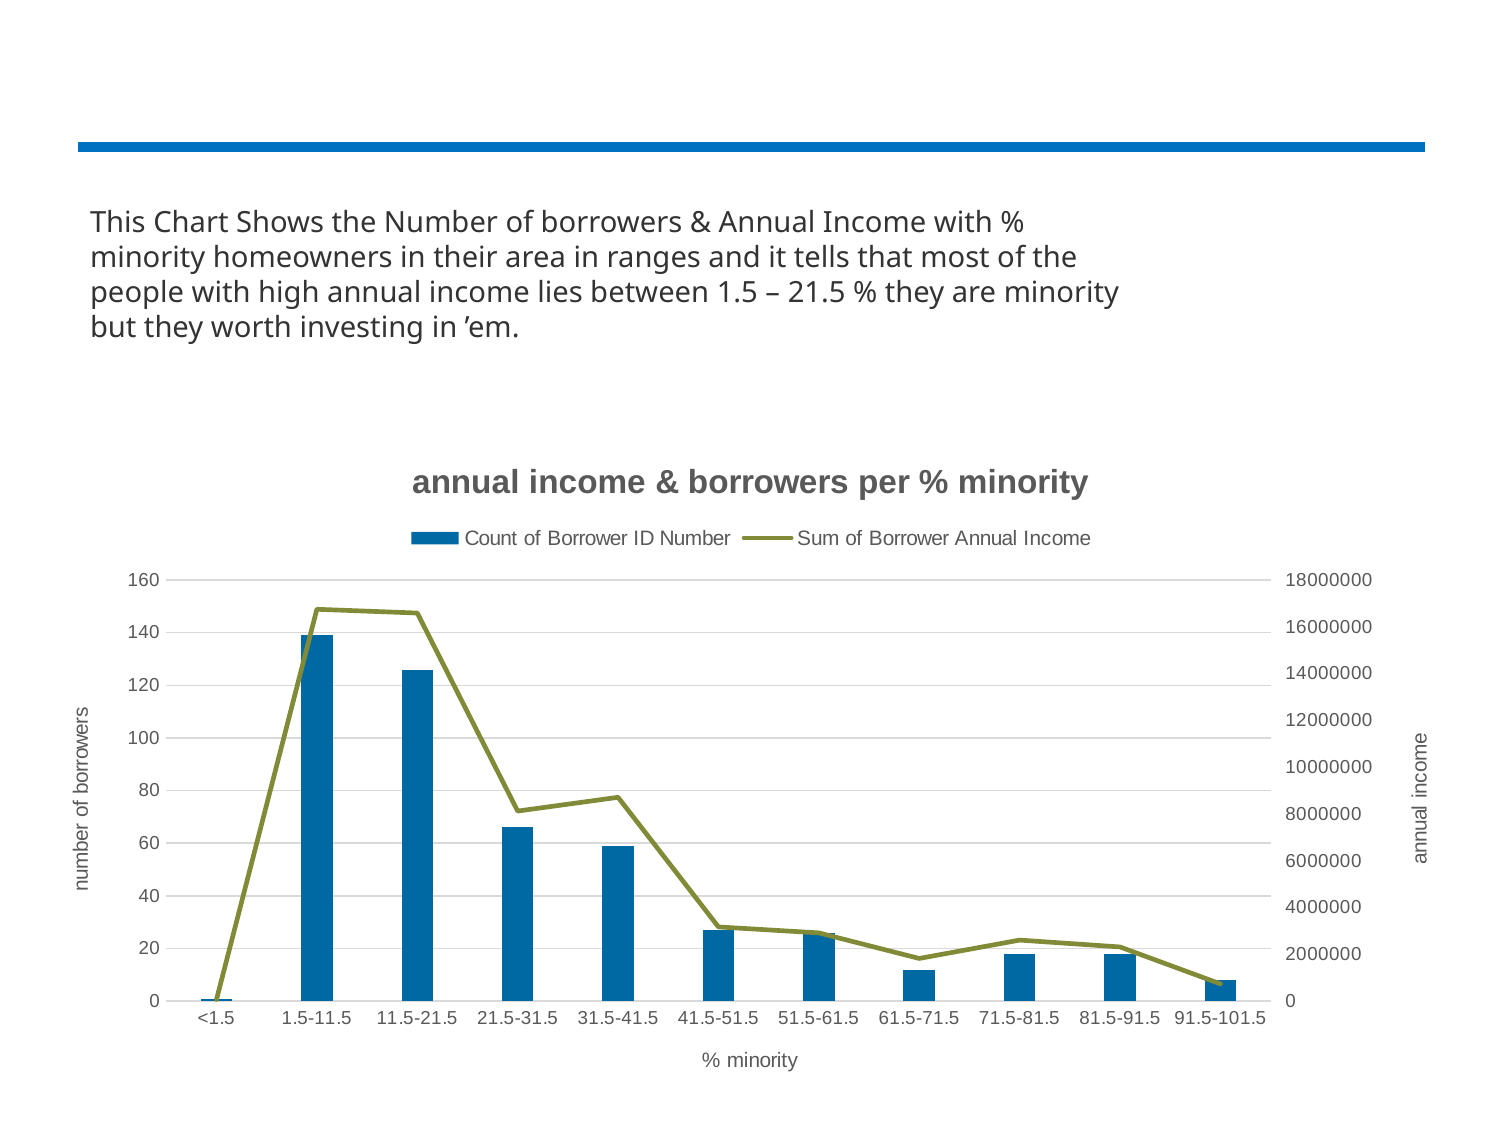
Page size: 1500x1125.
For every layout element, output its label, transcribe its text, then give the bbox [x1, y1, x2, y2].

text_box This Chart Shows the Number of borrowers & Annual Income with % minority homeowners in their area in ranges and it tells that most of the people with high annual income lies between 1.5 – 21.5 % they are minority but they worth investing in ’em. [74, 195, 1152, 351]
chart [36, 431, 1467, 1104]
